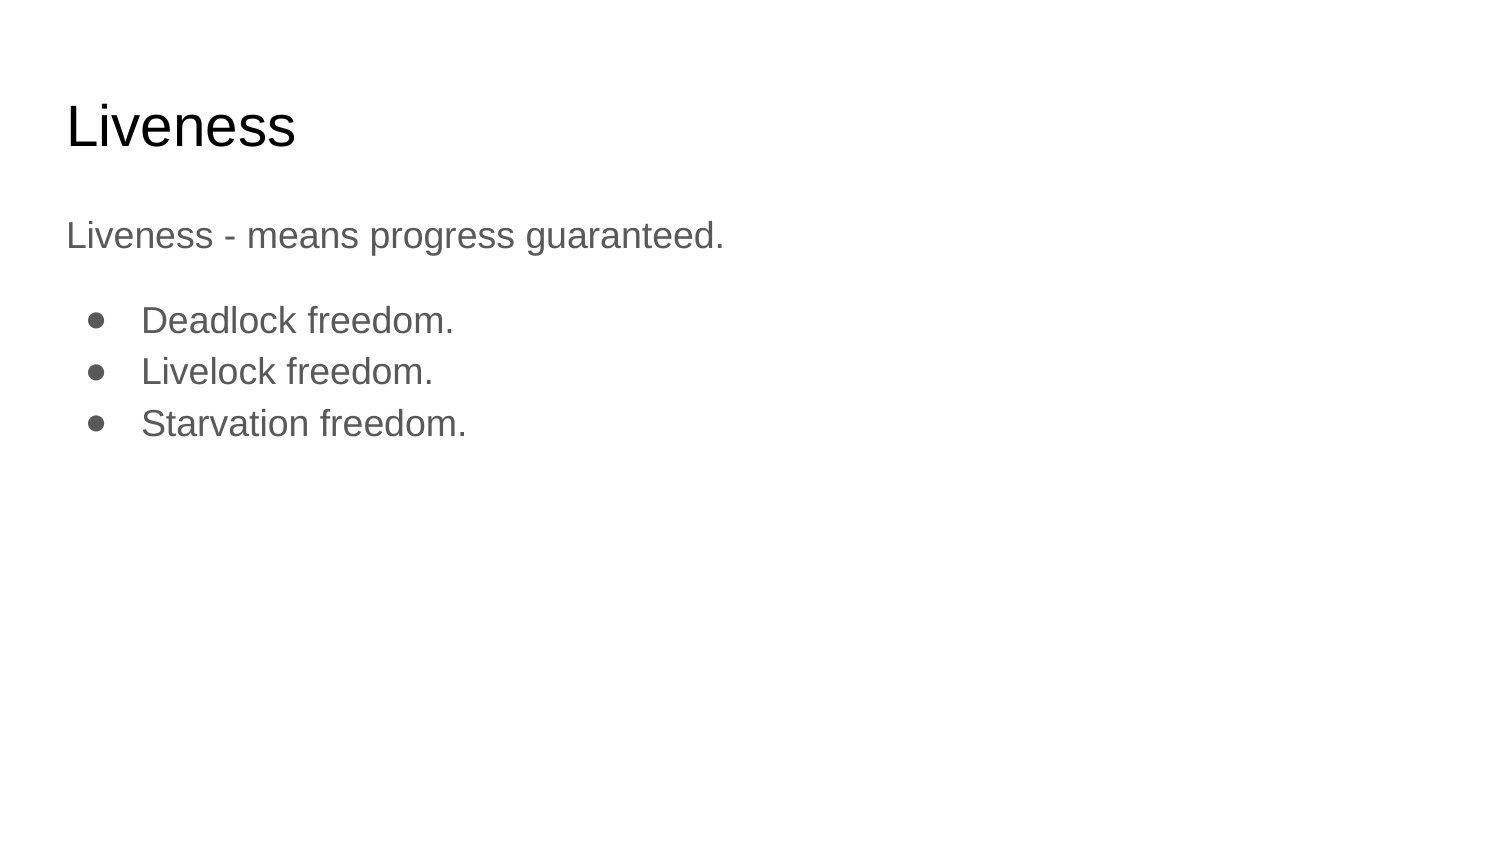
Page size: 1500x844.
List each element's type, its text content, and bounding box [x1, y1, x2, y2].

list Liveness - means progress guaranteed. Deadlock freedom. Livelock freedom. Starvation freedom. [51, 189, 1449, 750]
title Liveness [51, 72, 1449, 167]
